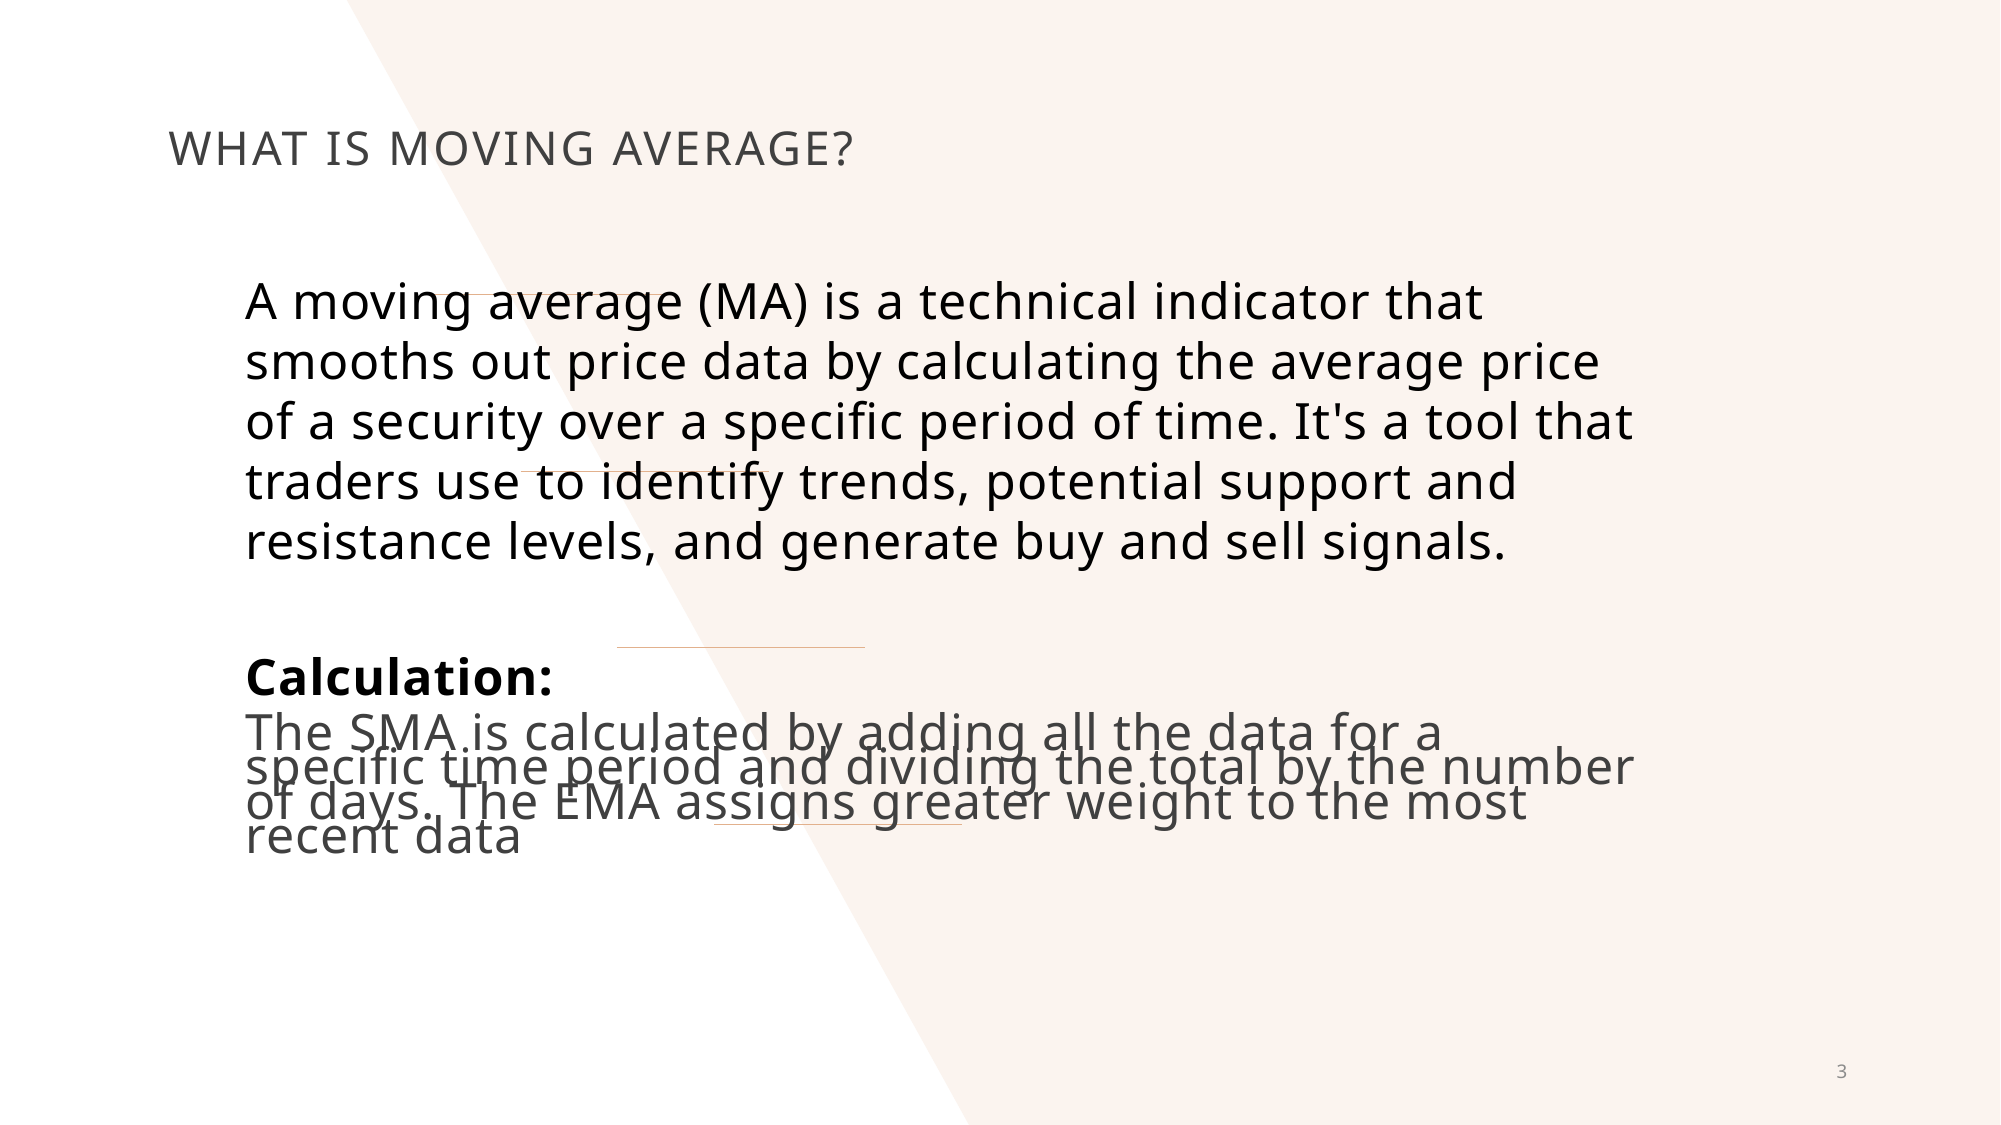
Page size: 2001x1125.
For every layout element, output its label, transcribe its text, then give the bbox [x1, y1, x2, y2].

title WHAT IS MOVING AVERAGE? [153, 102, 1010, 199]
list A moving average (MA) is a technical indicator that smooths out price data by calculating the average price of a security over a specific period of time. It's a tool that traders use to identify trends, potential support and resistance levels, and generate buy and sell signals. Calculation: The SMA is calculated by adding all the data for a specific time period and dividing the total by the number of days. The EMA assigns greater weight to the most recent data [230, 261, 1656, 974]
slide_number 3 [1773, 1042, 1863, 1103]
